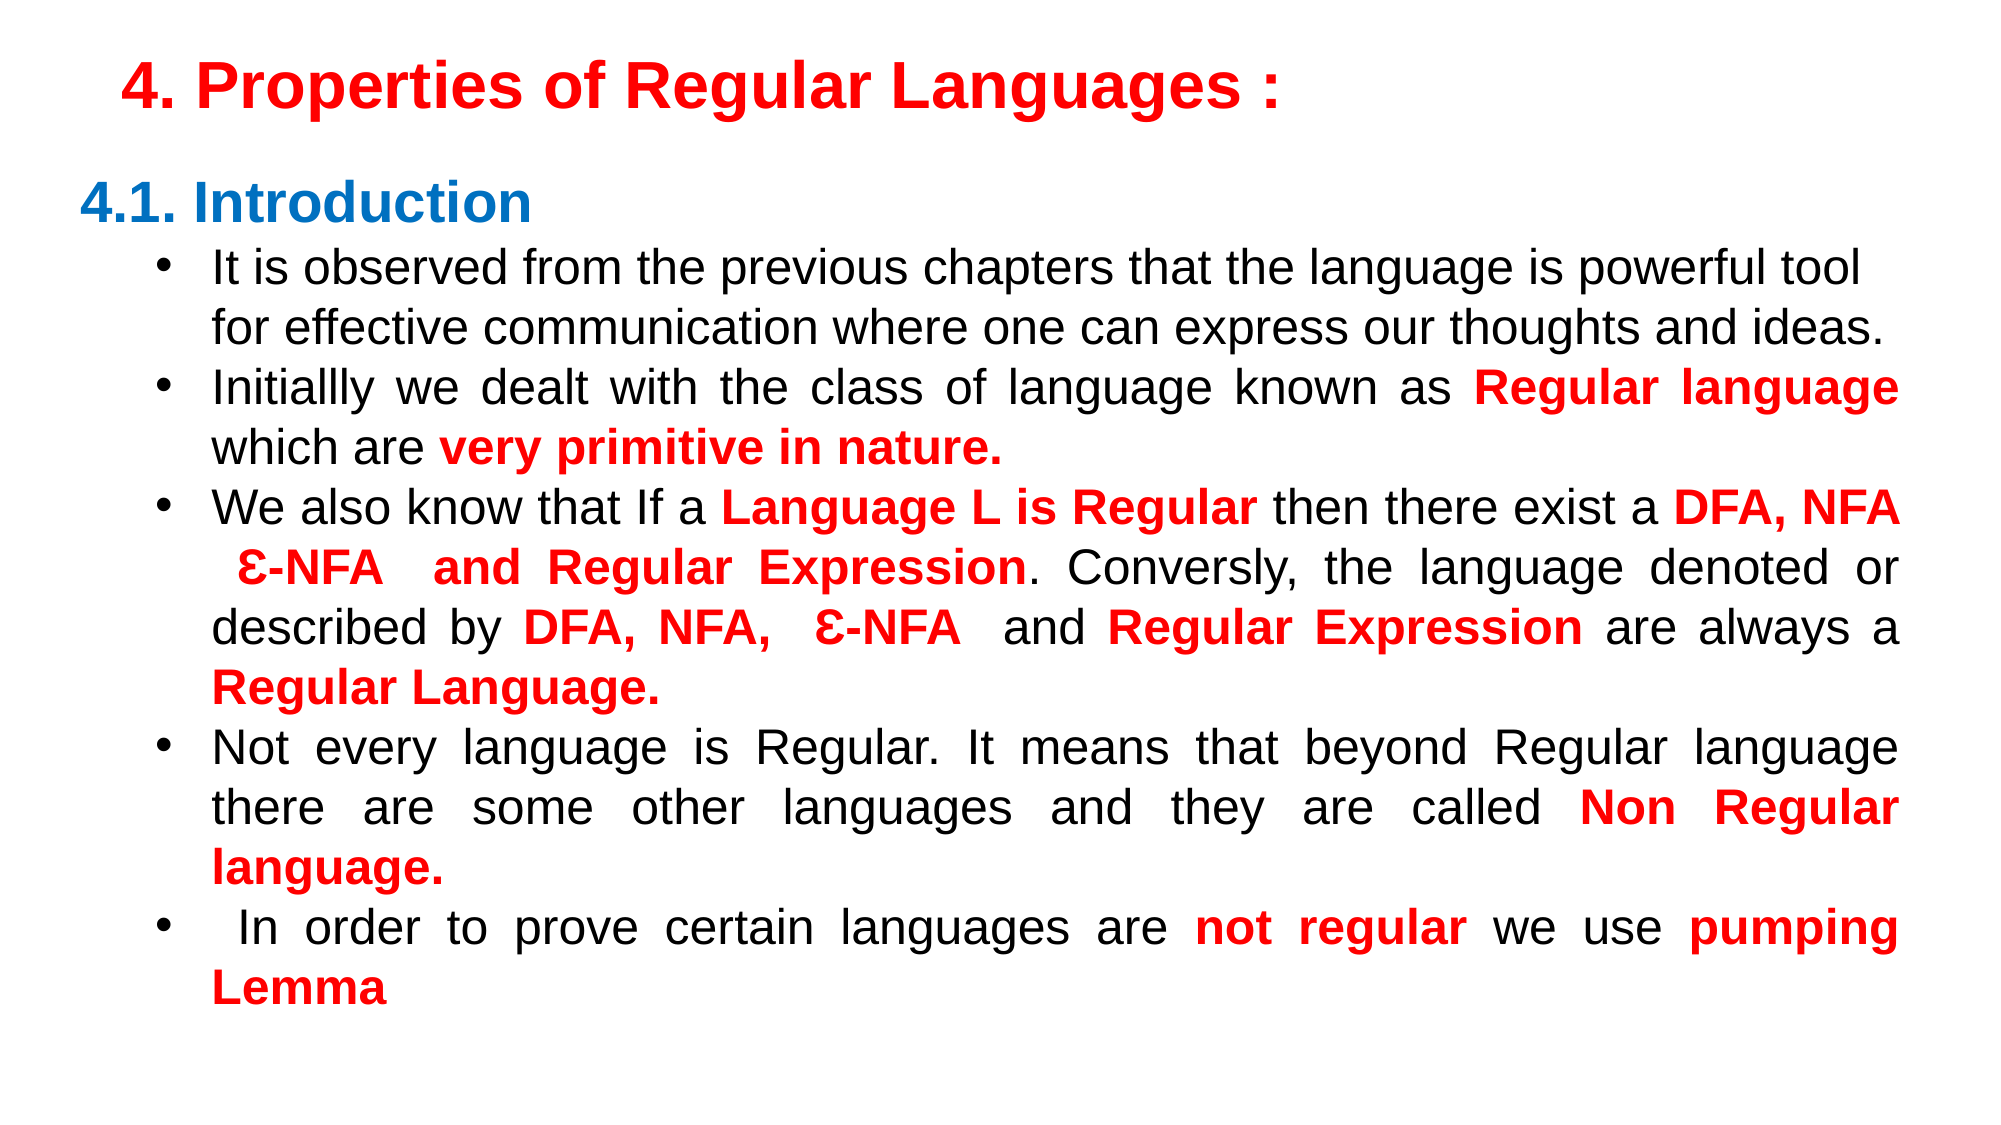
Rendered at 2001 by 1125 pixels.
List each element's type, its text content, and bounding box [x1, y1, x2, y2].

text_box 4.1. Introduction It is observed from the previous chapters that the language is powerful tool for effective communication where one can express our thoughts and ideas. Initiallly we dealt with the class of language known as Regular language which are very primitive in nature. We also know that If a Language L is Regular then there exist a DFA, NFA Ԑ-NFA and Regular Expression. Conversly, the language denoted or described by DFA, NFA, Ԑ-NFA and Regular Expression are always a Regular Language. Not every language is Regular. It means that beyond Regular language there are some other languages and they are called Non Regular language. In order to prove certain languages are not regular we use pumping Lemma [65, 156, 1915, 1083]
text_box 4. Properties of Regular Languages : [55, 34, 1915, 150]
